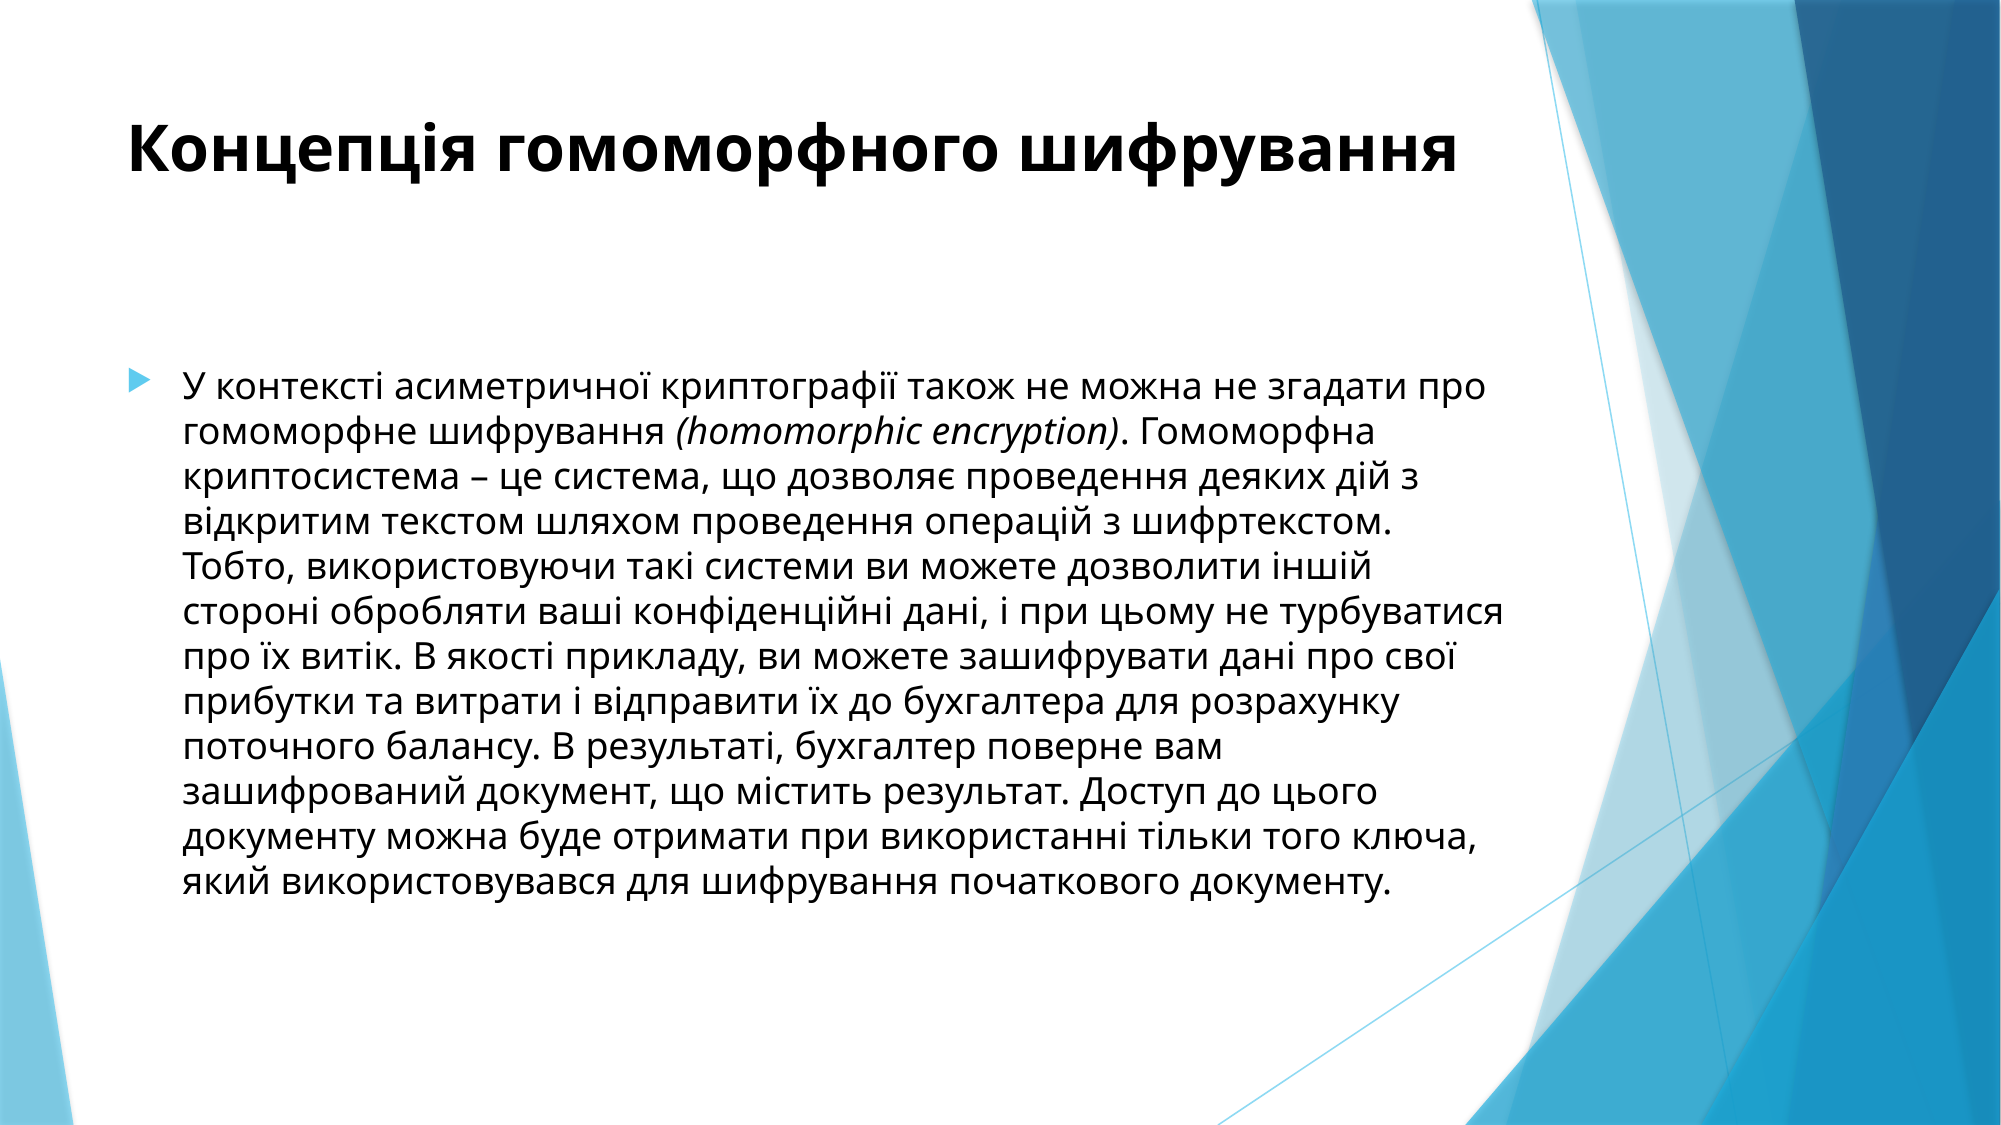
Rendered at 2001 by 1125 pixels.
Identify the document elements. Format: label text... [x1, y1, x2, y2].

title Концепція гомоморфного шифрування [111, 99, 1522, 317]
list У контексті асиметричної криптографії також не можна не згадати про гомоморфне шифрування (homomorphic encryption). Гомоморфна криптосистема – це система, що дозволяє проведення деяких дій з відкритим текстом шляхом проведення операцій з шифртекстом. Тобто, використовуючи такі системи ви можете дозволити іншій стороні обробляти ваші конфіденційні дані, і при цьому не турбуватися про їх витік. В якості прикладу, ви можете зашифрувати дані про свої прибутки та витрати і відправити їх до бухгалтера для розрахунку поточного балансу. В результаті, бухгалтер поверне вам зашифрований документ, що містить результат. Доступ до цього документу можна буде отримати при використанні тільки того ключа, який використовувався для шифрування початкового документу. [111, 354, 1522, 992]
